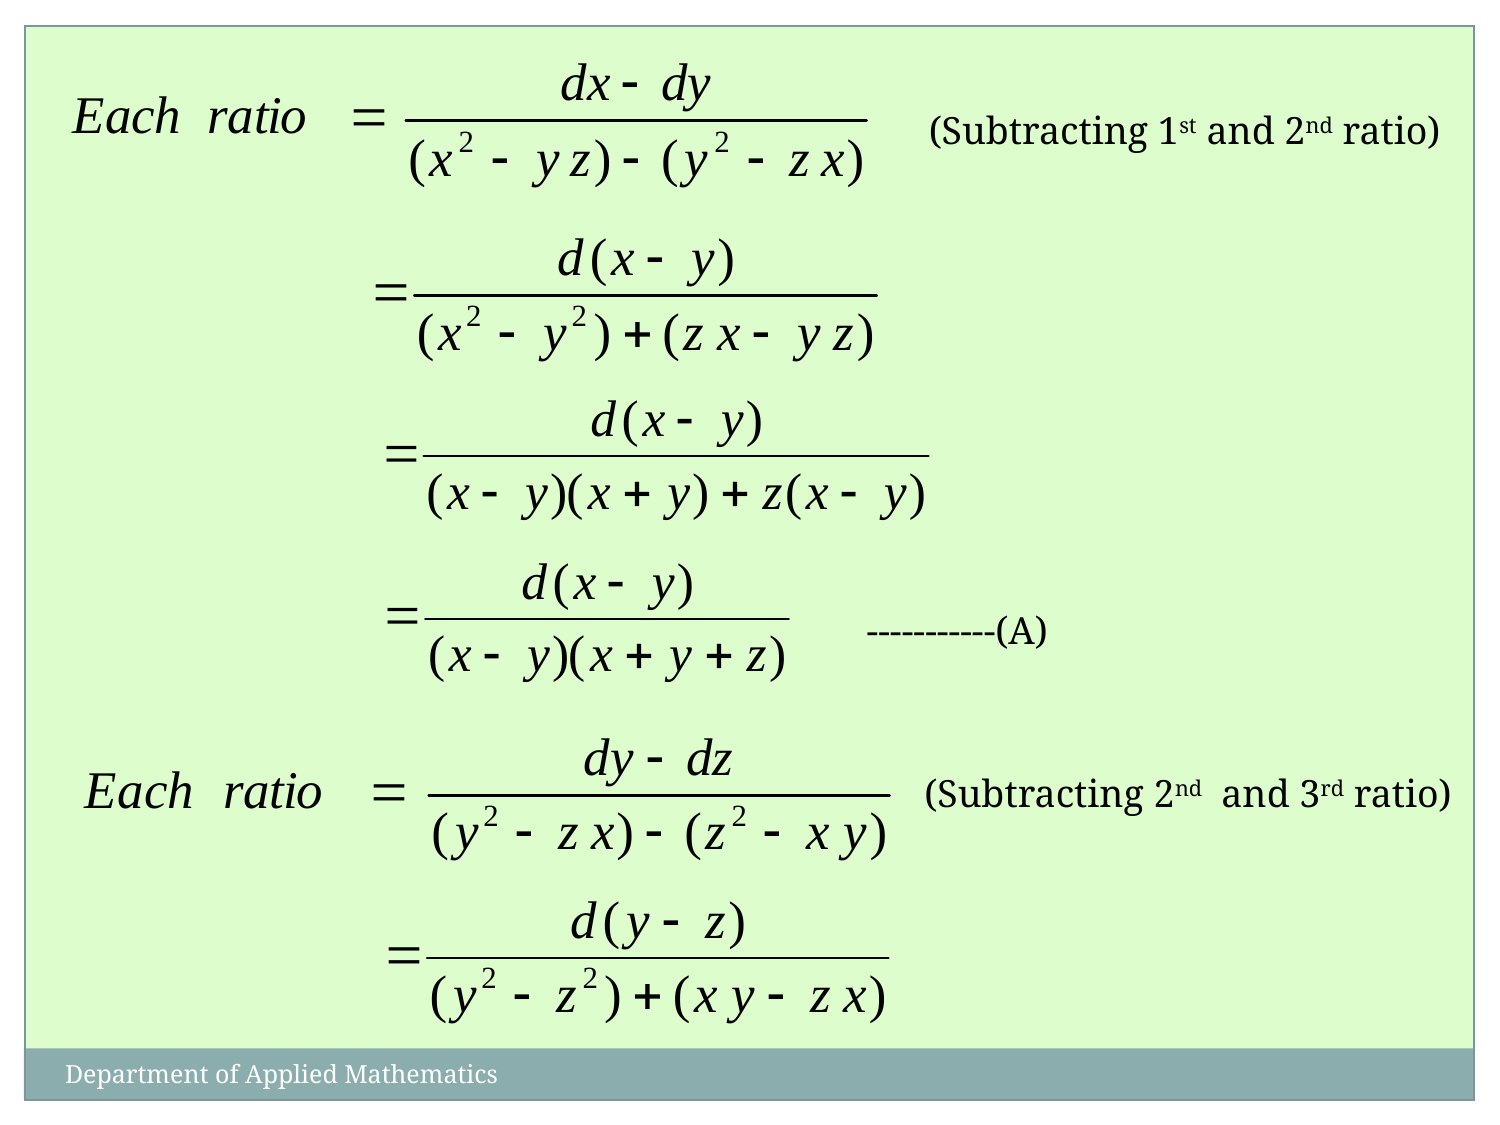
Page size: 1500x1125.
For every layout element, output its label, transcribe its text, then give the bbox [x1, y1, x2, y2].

text_box -----------(A) [851, 599, 1064, 660]
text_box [62, 49, 880, 201]
footer Department of Applied Mathematics [50, 1051, 638, 1112]
slide_number [699, 1049, 800, 1110]
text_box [362, 224, 888, 376]
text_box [74, 724, 901, 876]
text_box (Subtracting 1st and 2nd ratio) [914, 99, 1456, 160]
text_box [374, 887, 901, 1038]
text_box (Subtracting 2nd and 3rd ratio) [909, 762, 1467, 823]
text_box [362, 387, 938, 530]
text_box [374, 549, 801, 692]
